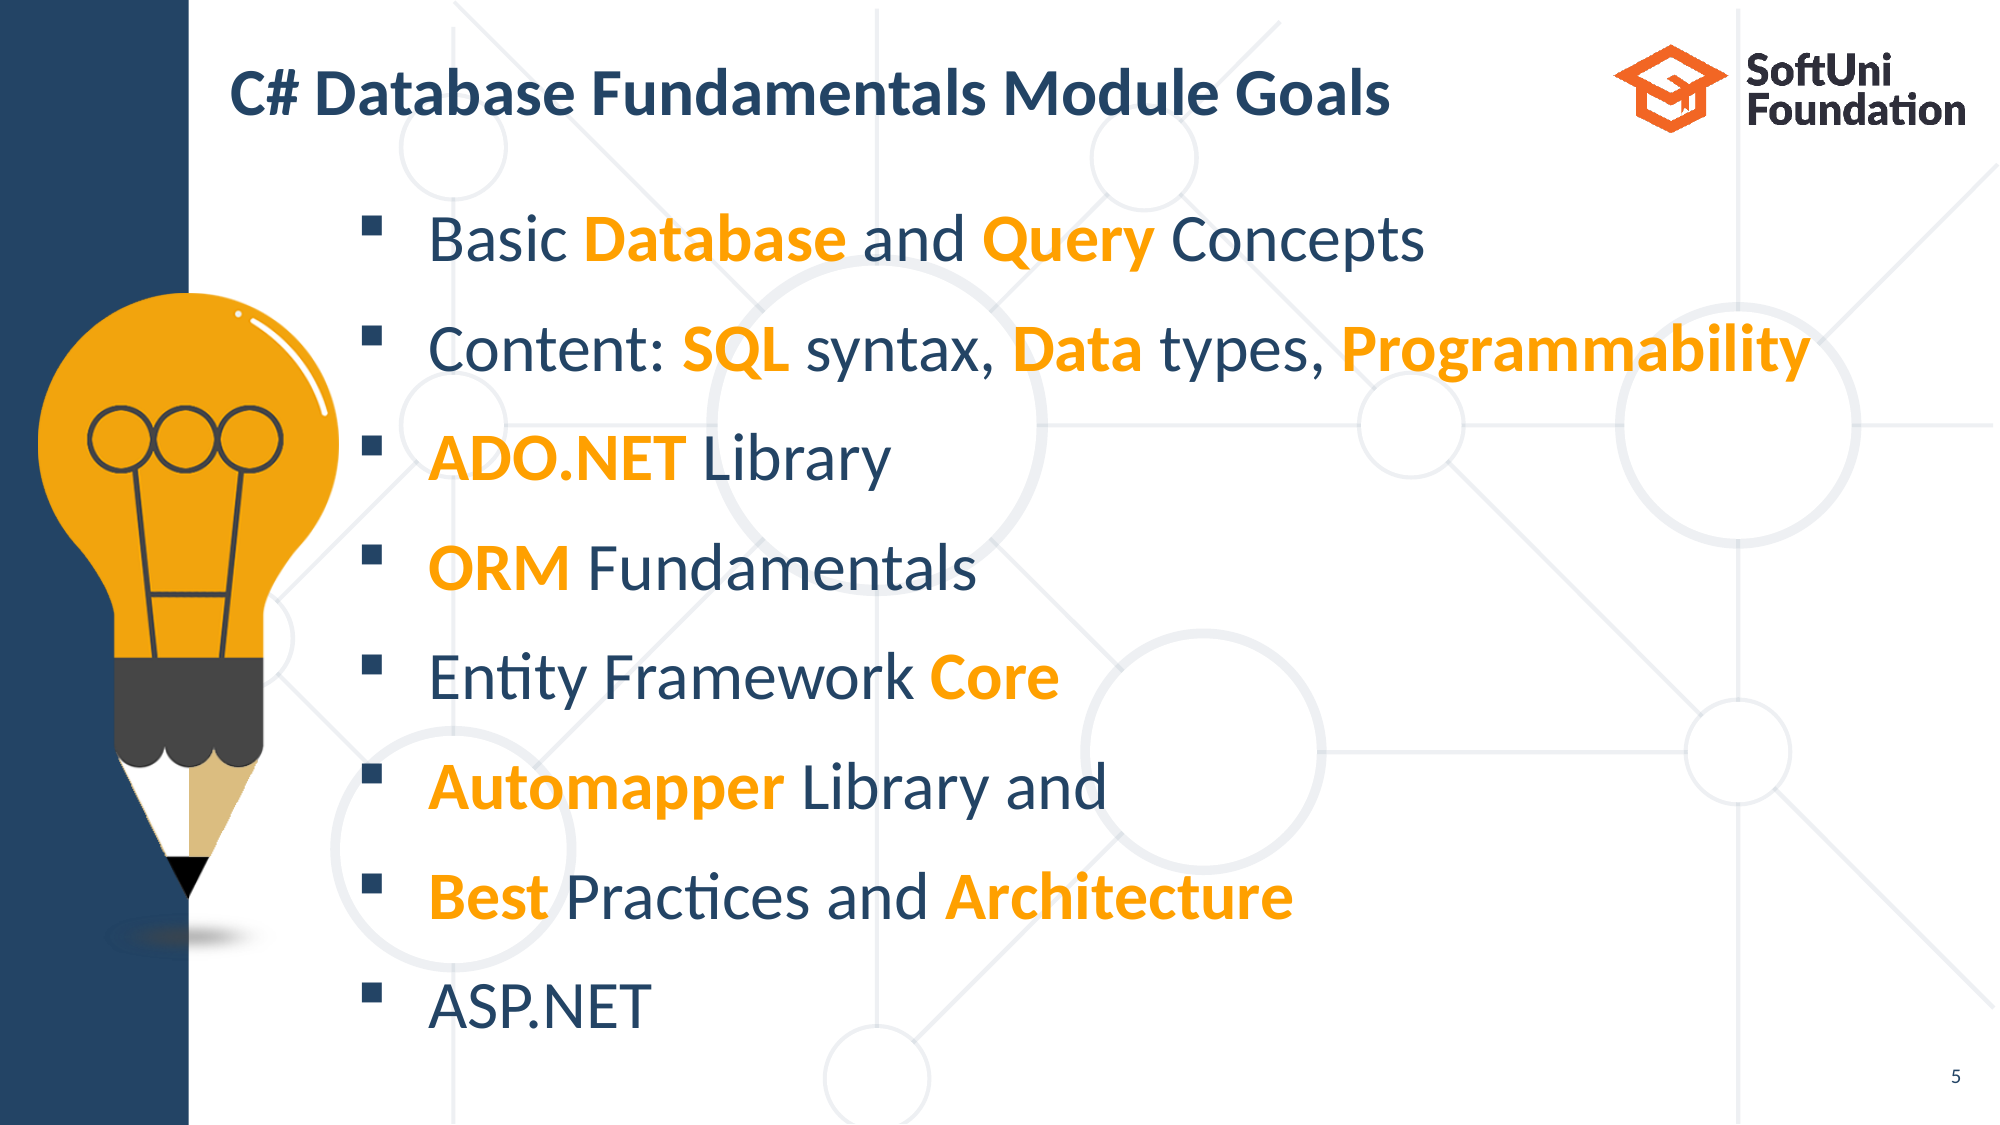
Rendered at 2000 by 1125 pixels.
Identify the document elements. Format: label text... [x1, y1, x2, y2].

list Basic Database and Query Concepts Content: SQL syntax, Data types, Programmability ADO.NET Library ORM Fundamentals Entity Framework Core Automapper Library and Best Practices and Architecture ASP.NET [338, 183, 1968, 1050]
picture [1613, 44, 1965, 133]
slide_number 5 [1896, 1049, 1968, 1101]
picture [38, 293, 338, 961]
title C# Database Fundamentals Module Goals [212, 16, 1591, 162]
